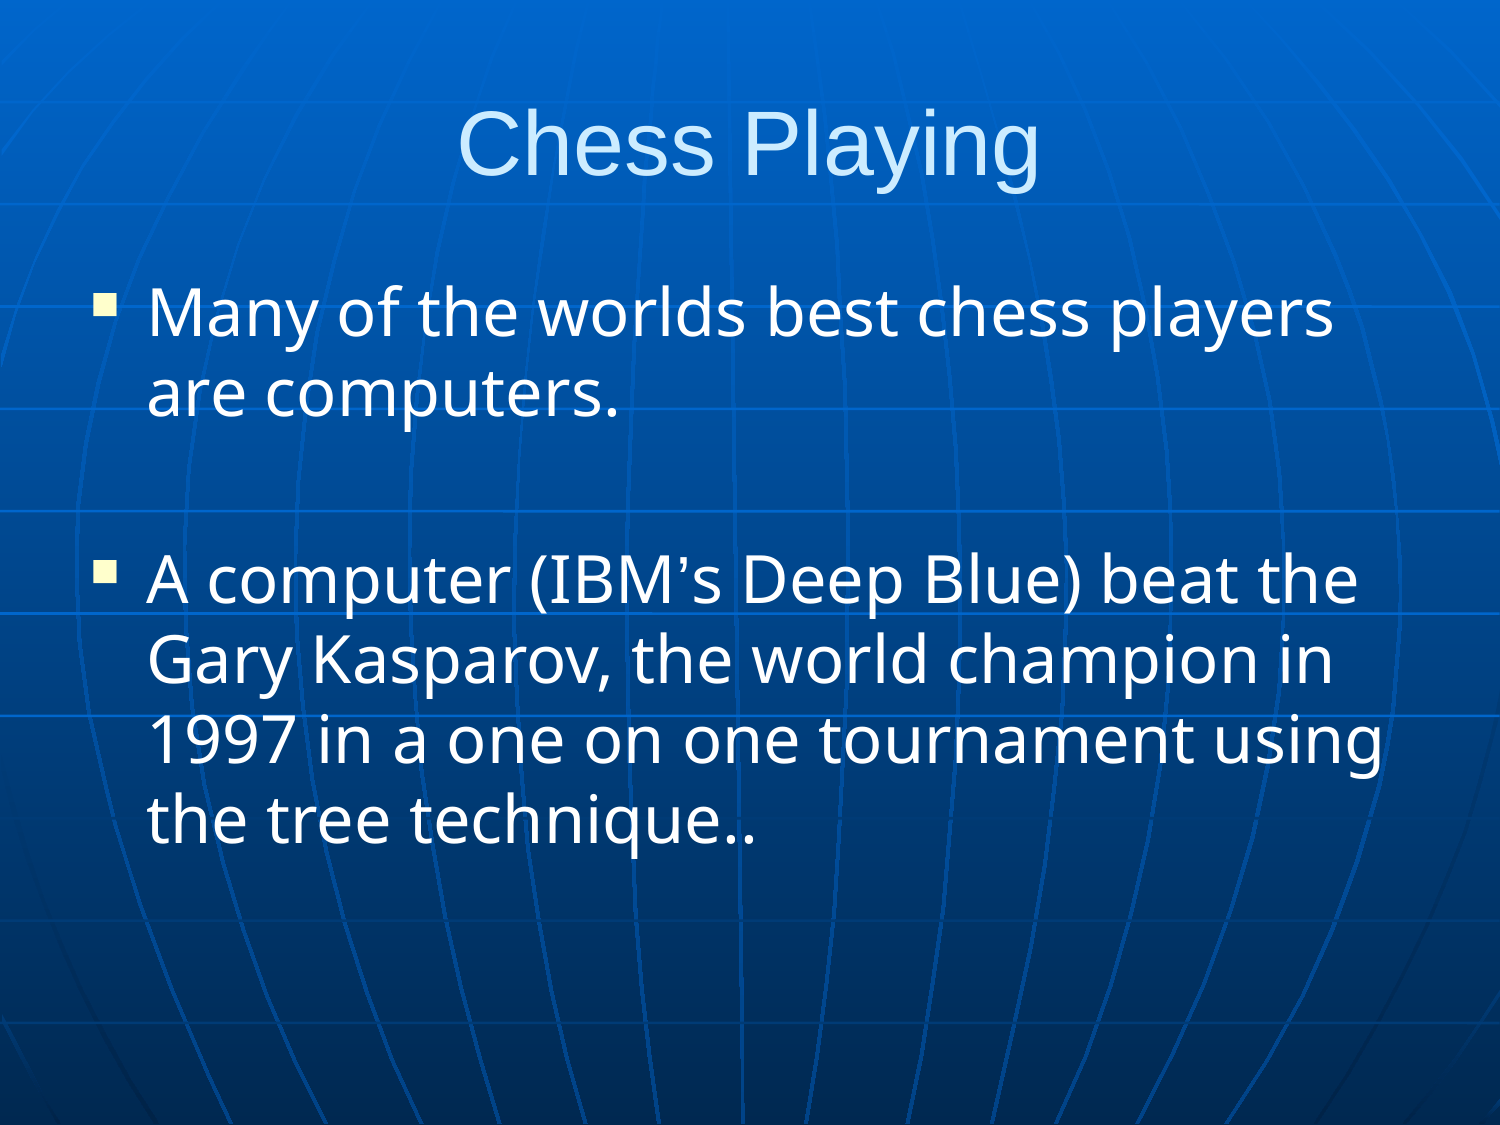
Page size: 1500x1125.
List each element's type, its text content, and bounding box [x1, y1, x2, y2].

title Chess Playing [75, 45, 1425, 233]
list Many of the worlds best chess players are computers. A computer (IBM’s Deep Blue) beat the Gary Kasparov, the world champion in 1997 in a one on one tournament using the tree technique.. [75, 262, 1425, 1006]
